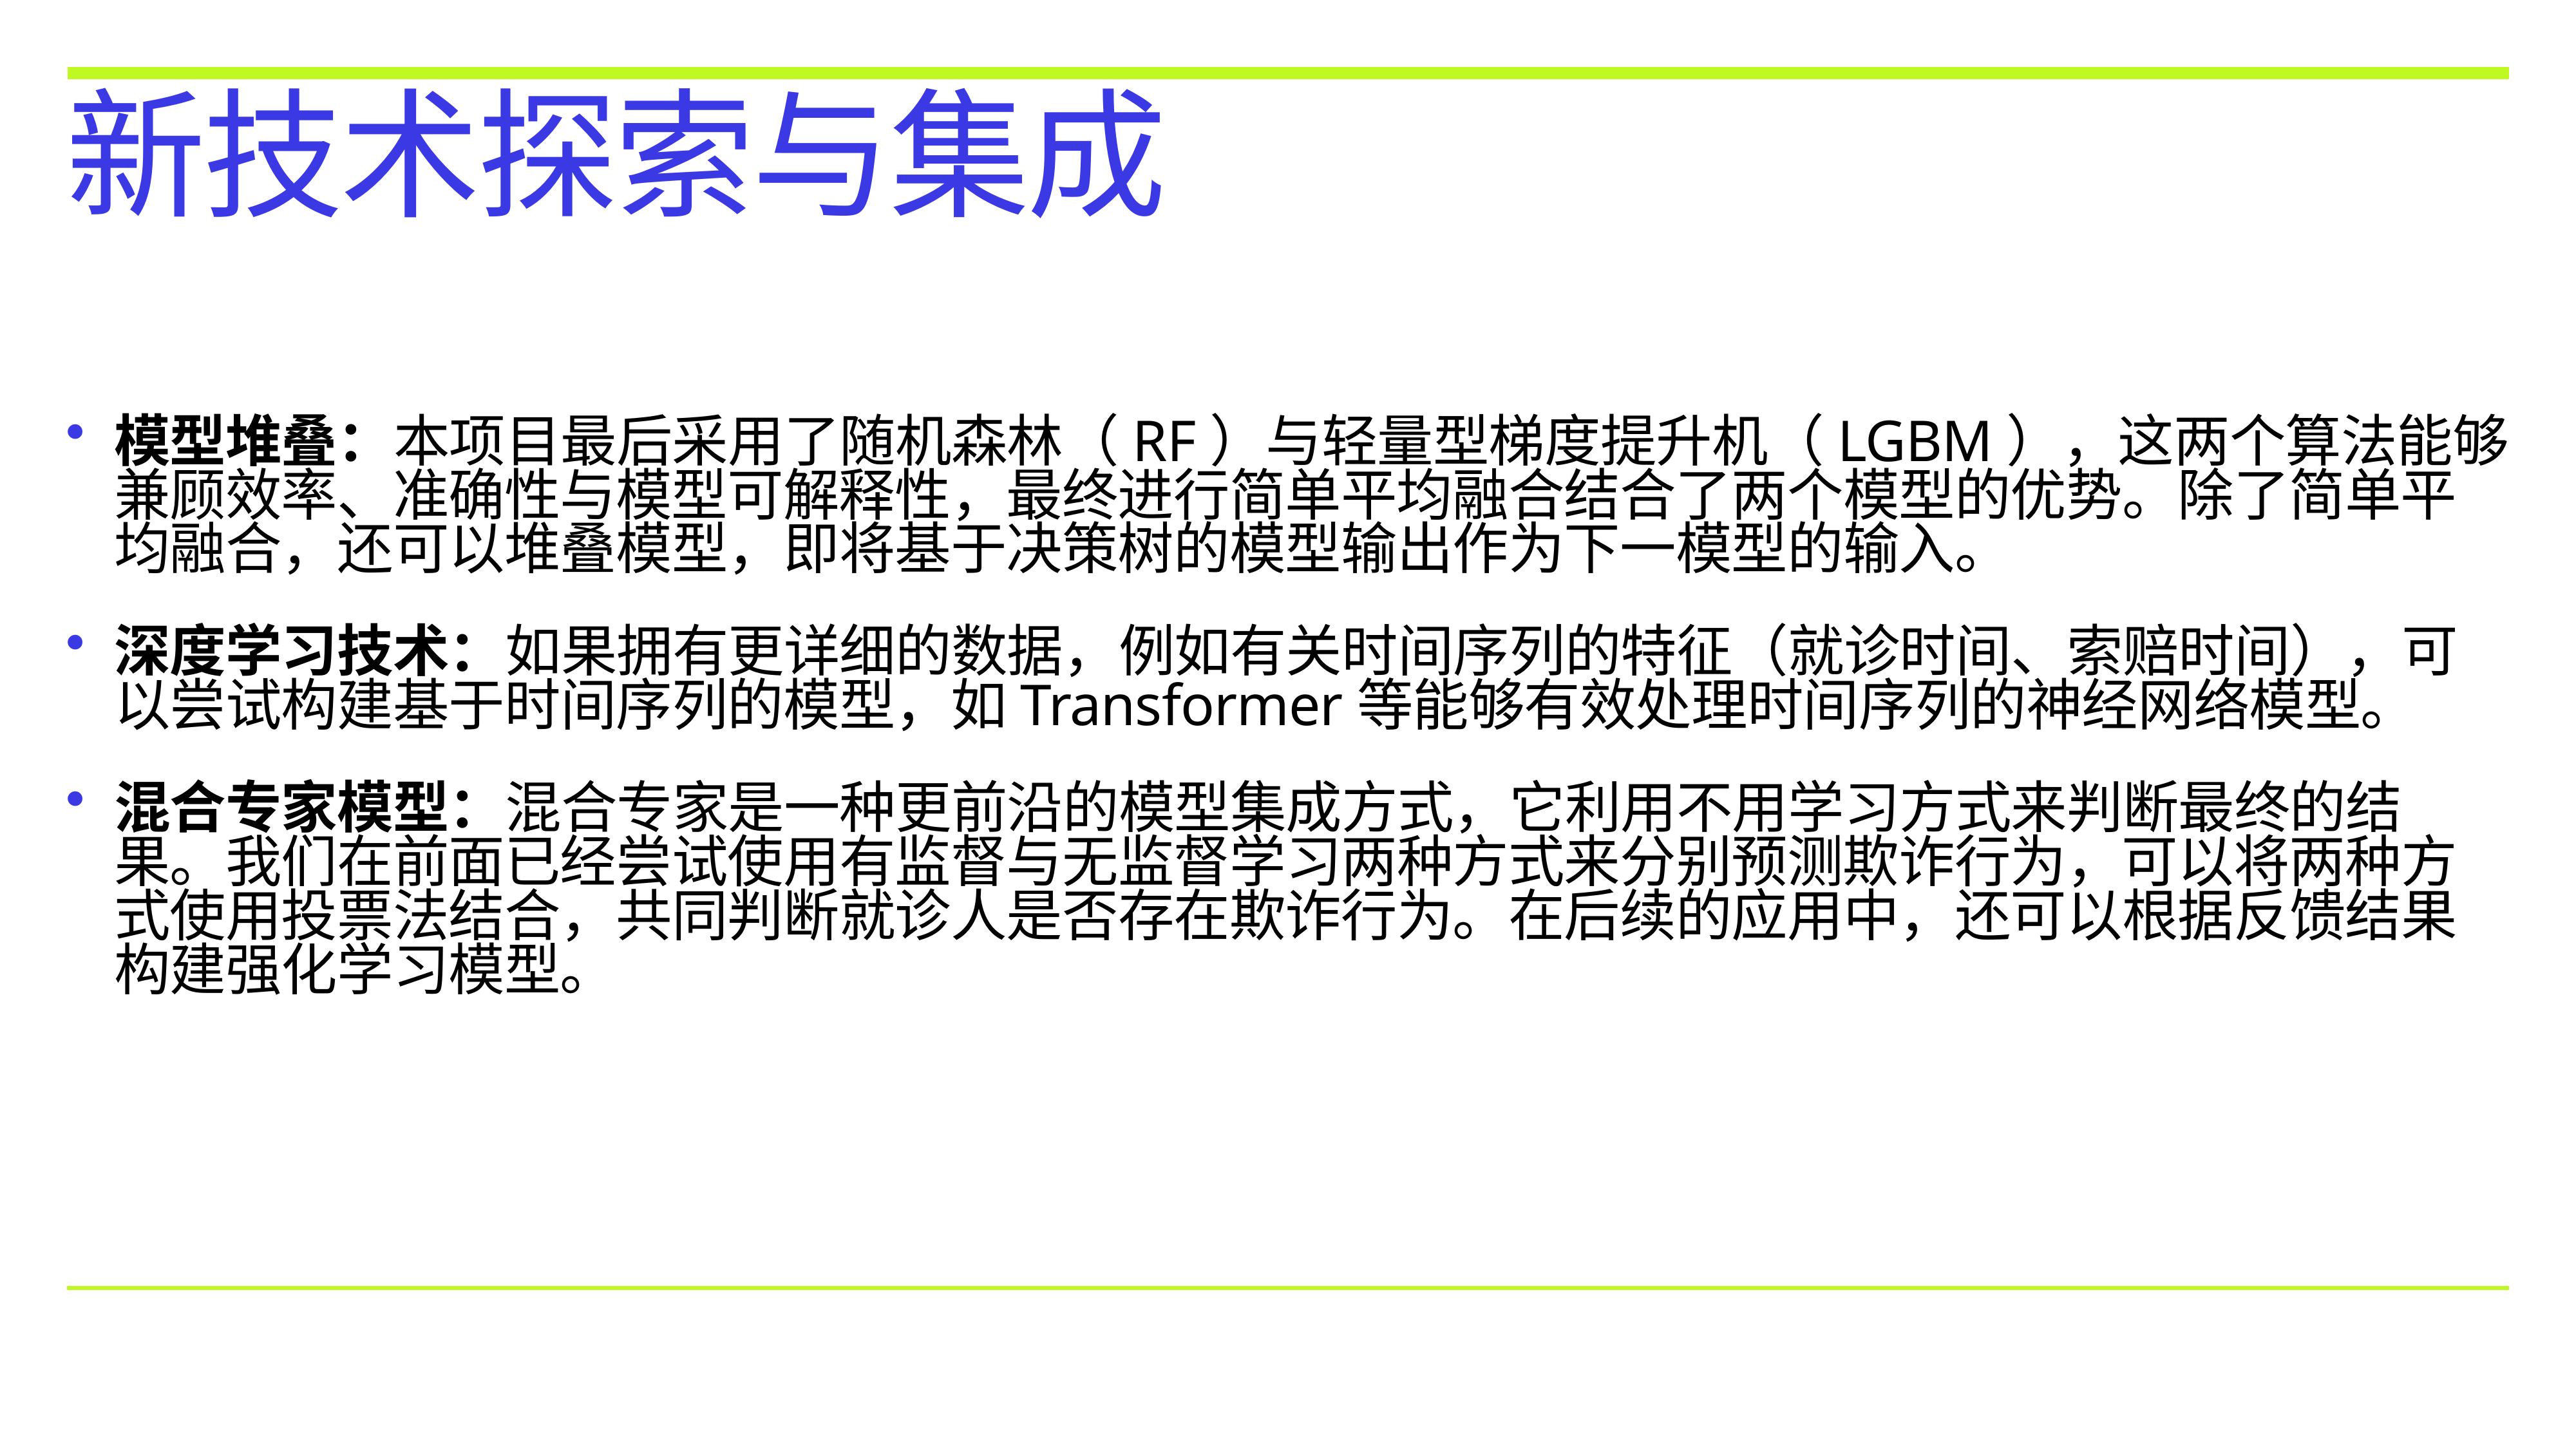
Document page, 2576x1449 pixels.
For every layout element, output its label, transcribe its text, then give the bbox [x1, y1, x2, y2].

list 模型堆叠：本项目最后采用了随机森林（RF）与轻量型梯度提升机（LGBM），这两个算法能够兼顾效率、准确性与模型可解释性，最终进行简单平均融合结合了两个模型的优势。除了简单平均融合，还可以堆叠模型，即将基于决策树的模型输出作为下一模型的输入。 深度学习技术：如果拥有更详细的数据，例如有关时间序列的特征（就诊时间、索赔时间），可以尝试构建基于时间序列的模型，如Transformer等能够有效处理时间序列的神经网络模型。 混合专家模型：混合专家是一种更前沿的模型集成方式，它利用不用学习方式来判断最终的结果。我们在前面已经尝试使用有监督与无监督学习两种方式来分别预测欺诈行为，可以将两种方式使用投票法结合，共同判断就诊人是否存在欺诈行为。在后续的应用中，还可以根据反馈结果构建强化学习模型。 [60, 412, 2516, 1226]
title 新技术探索与集成 [60, 120, 2516, 327]
